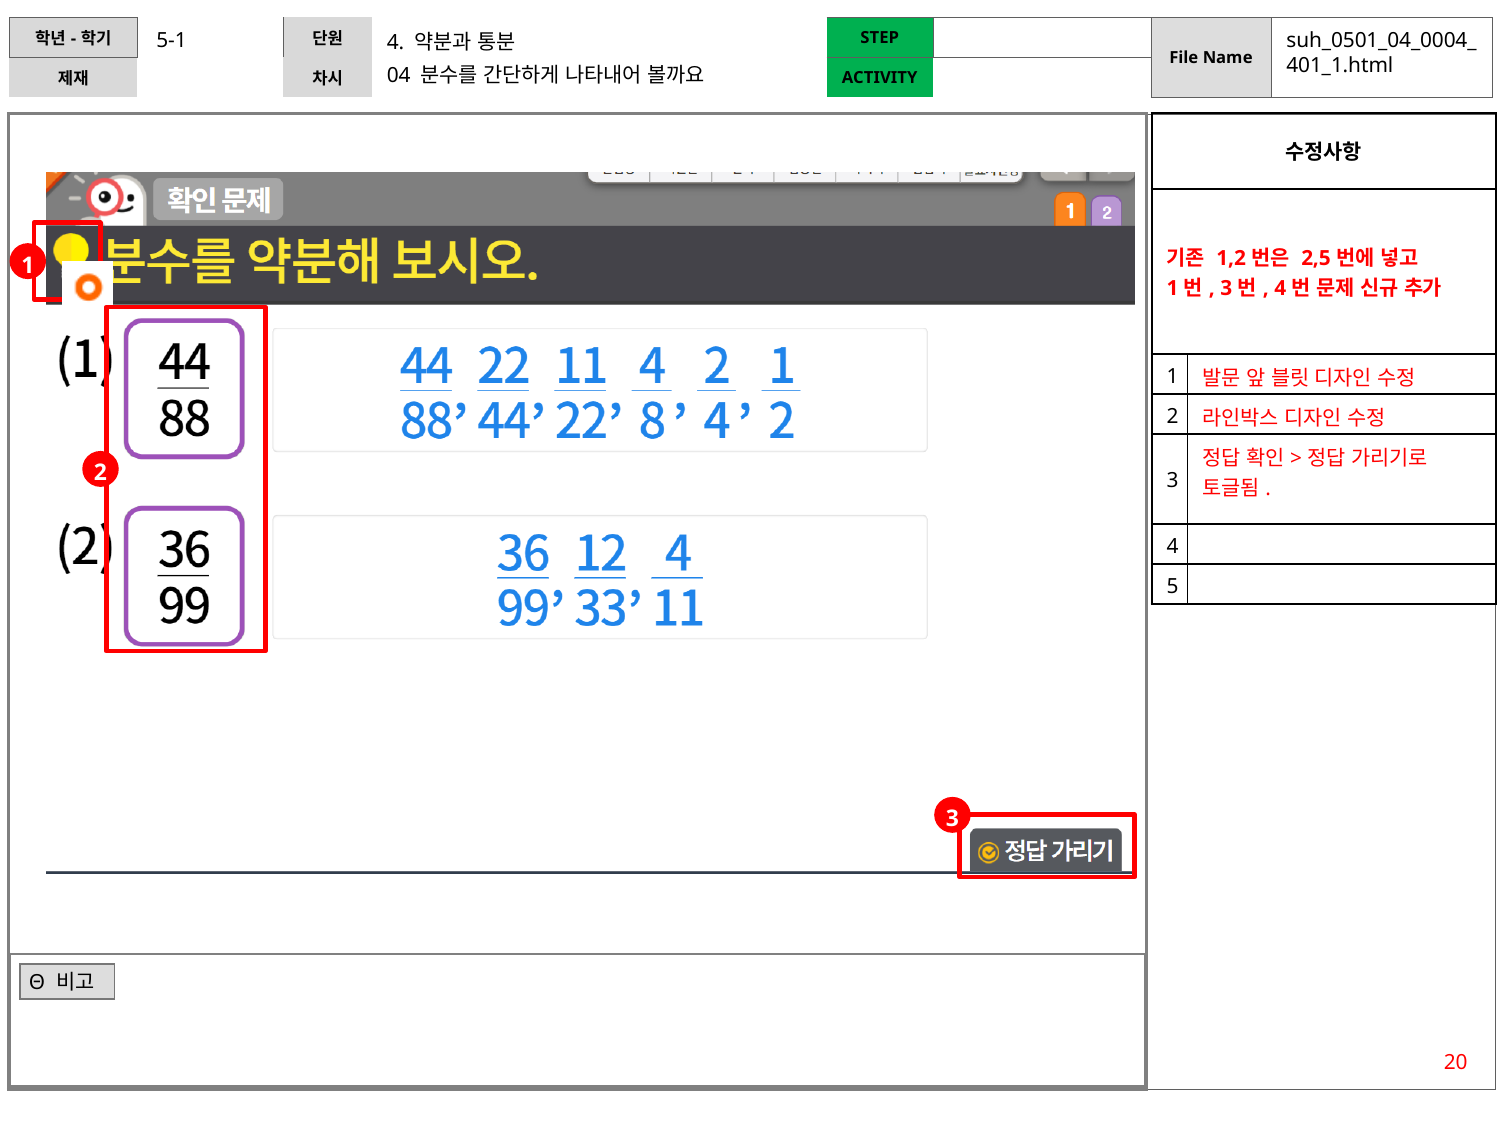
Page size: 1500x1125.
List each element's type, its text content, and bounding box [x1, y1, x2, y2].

table_cell 라인박스 디자인 수정 [1188, 395, 1495, 433]
text_box 5-1 [141, 18, 284, 55]
table_cell 2 [1153, 395, 1187, 433]
table_cell 1 [1153, 355, 1187, 393]
text_box [32, 221, 40, 244]
table_cell [1188, 525, 1495, 563]
text_box suh_0501_04_0004_401_1.html [1271, 18, 1500, 84]
text_box [32, 278, 40, 302]
table_header 수정사항 [1153, 114, 1495, 188]
table_cell 정답 확인>정답 가리기로 토글됨. [1188, 435, 1495, 523]
table_cell 5 [1153, 565, 1187, 603]
text_box 1 [7, 241, 40, 282]
table_cell 3 [1153, 435, 1187, 523]
text_box 04 분수를 간단하게 나타내어 볼까요 [372, 54, 816, 102]
table_cell 발문 앞 블릿 디자인 수정 [1188, 355, 1495, 393]
table_cell 기존 1,2번은 2,5번에 넣고 1번, 3번, 4번 문제 신규 추가 [1153, 190, 1495, 353]
table_cell 4 [1153, 525, 1187, 563]
text_box 4. 약분과 통분 [372, 21, 715, 57]
picture [45, 172, 1135, 874]
table_cell [1188, 565, 1495, 603]
